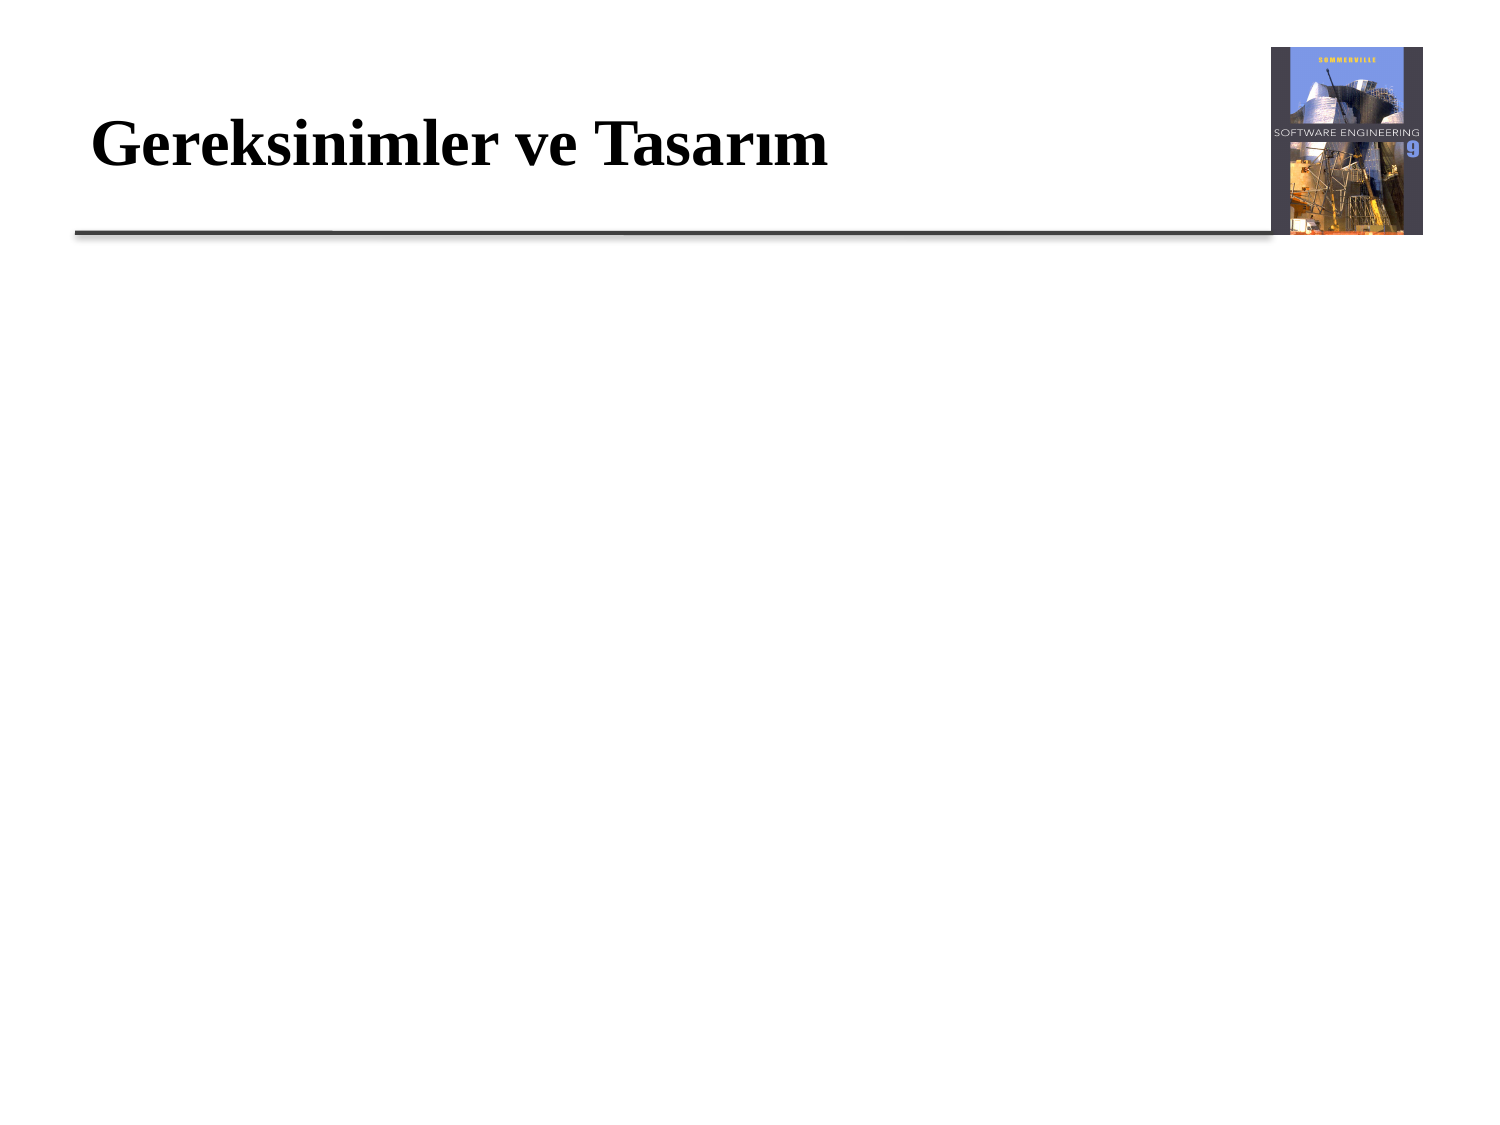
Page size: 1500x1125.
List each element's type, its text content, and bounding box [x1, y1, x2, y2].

picture [1272, 47, 1423, 235]
title Gereksinimler ve Tasarım [74, 44, 1272, 233]
